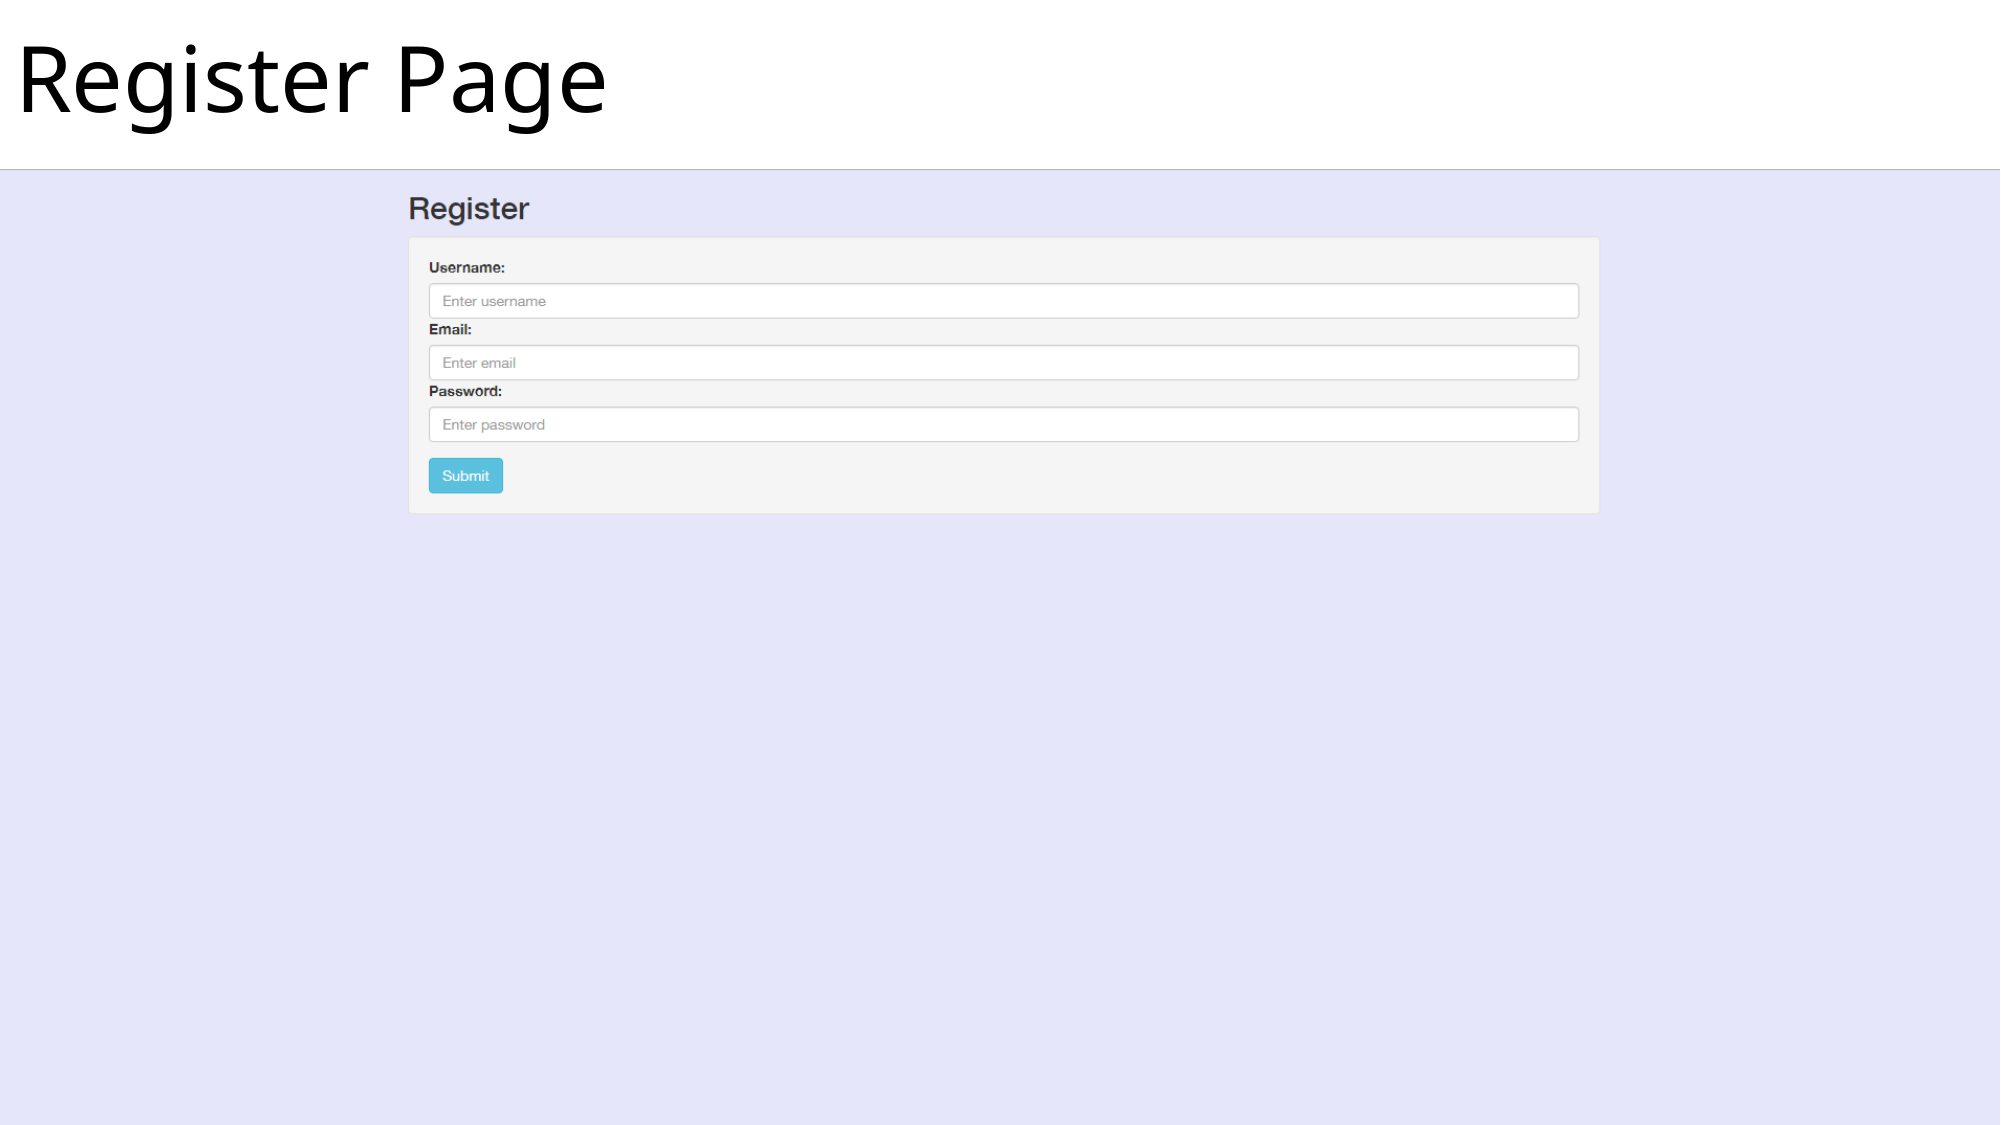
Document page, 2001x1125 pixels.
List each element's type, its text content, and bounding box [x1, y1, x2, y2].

picture [0, 169, 2000, 1125]
title Register Page [0, 0, 1725, 169]
